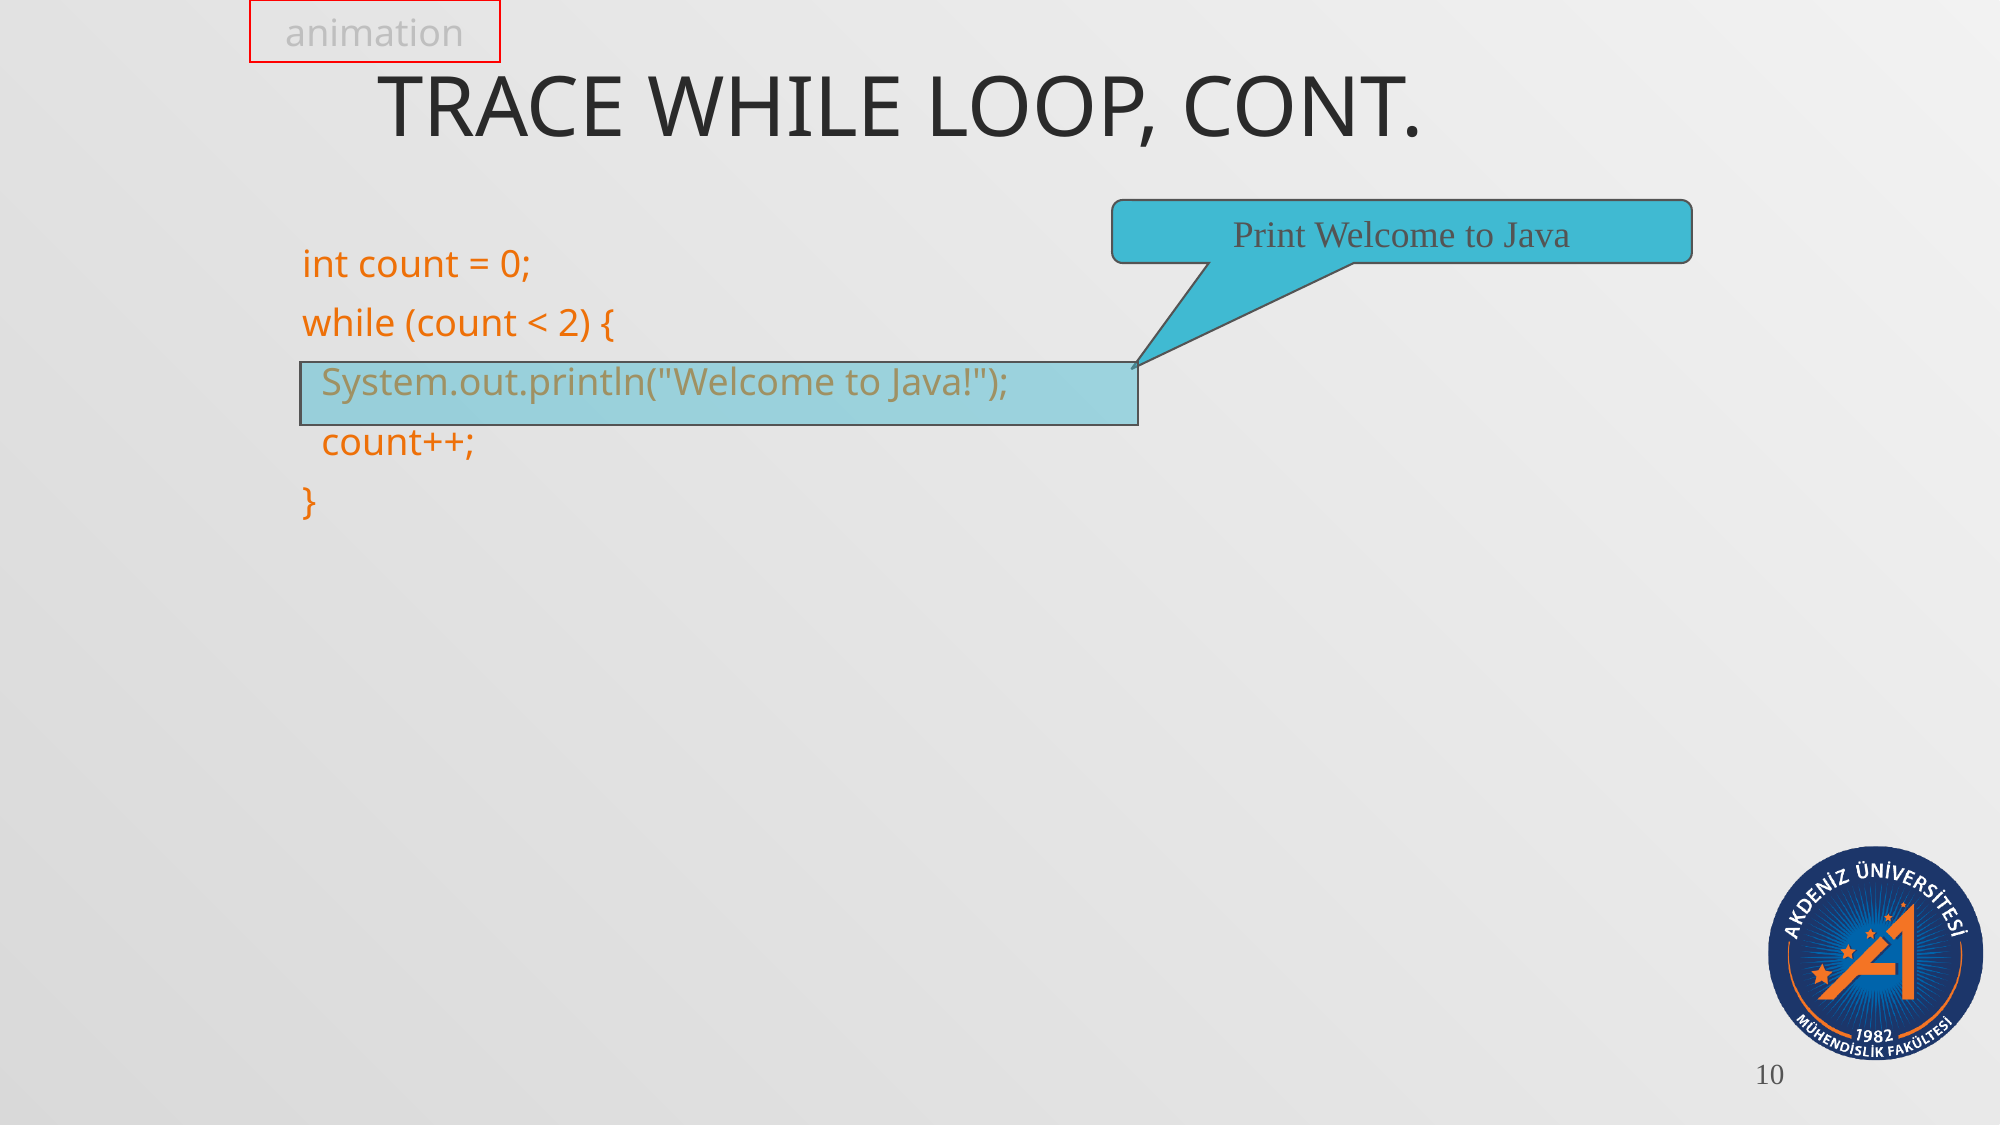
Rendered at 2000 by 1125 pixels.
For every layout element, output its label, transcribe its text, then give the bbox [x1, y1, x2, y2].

text_box [300, 361, 1138, 425]
title Trace while Loop, cont. [362, 37, 1638, 163]
text_box animation [249, 0, 500, 63]
text_box int count = 0; while (count < 2) { System.out.println("Welcome to Java!"); count++; } [287, 237, 1163, 530]
text_box [548, 355, 2000, 432]
slide_number 10 [1612, 1057, 1800, 1088]
text_box Print Welcome to Java [1112, 199, 1692, 366]
picture [1767, 843, 1985, 1061]
